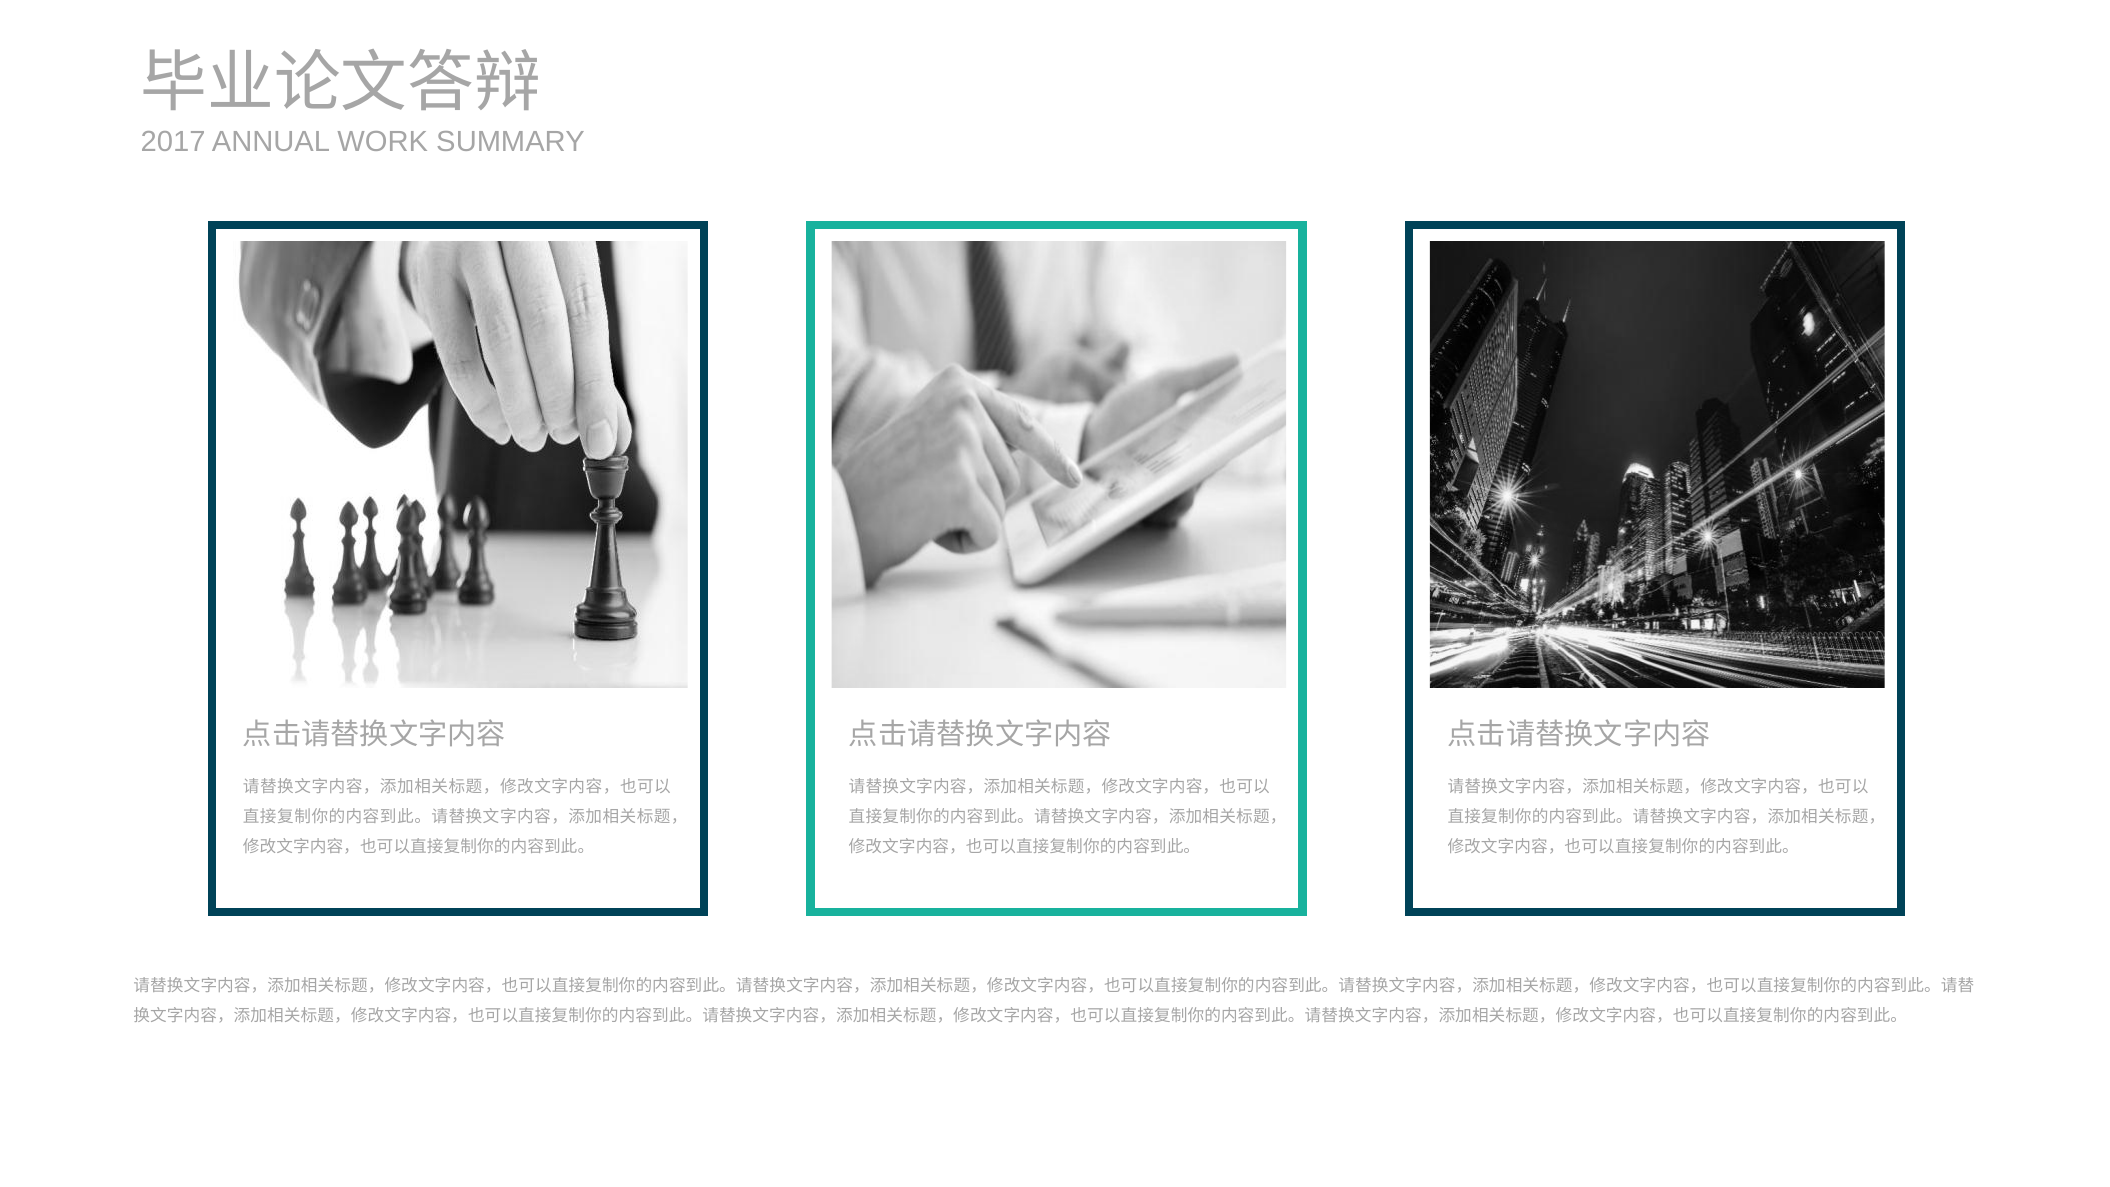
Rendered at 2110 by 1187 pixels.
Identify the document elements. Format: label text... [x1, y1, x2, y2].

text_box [242, 715, 672, 858]
text_box 毕业论文答辩 [140, 38, 789, 119]
text_box [211, 224, 705, 913]
text_box [1408, 224, 1902, 913]
text_box [809, 224, 1304, 913]
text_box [1447, 715, 1870, 858]
text_box 请替换文字内容，添加相关标题，修改文字内容，也可以直接复制你的内容到此。请替换文字内容，添加相关标题，修改文字内容，也可以直接复制你的内容到此。请替换文字内容，添加相关标题，修改文字内容，也可以直接复制你的内容到此。请替换文字内容，添加相关标题，修改文字内容，也可以直接复制你的内容到此。请替换文字内容，添加相关标题，修改文字内容，也可以直接复制你的内容到此。请替换文字内容，添加相关标题，修改文字内容，也可以直接复制你的内容到此。 [133, 964, 1976, 1025]
text_box 2017 ANNUAL WORK SUMMARY [140, 122, 602, 158]
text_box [848, 715, 1271, 858]
